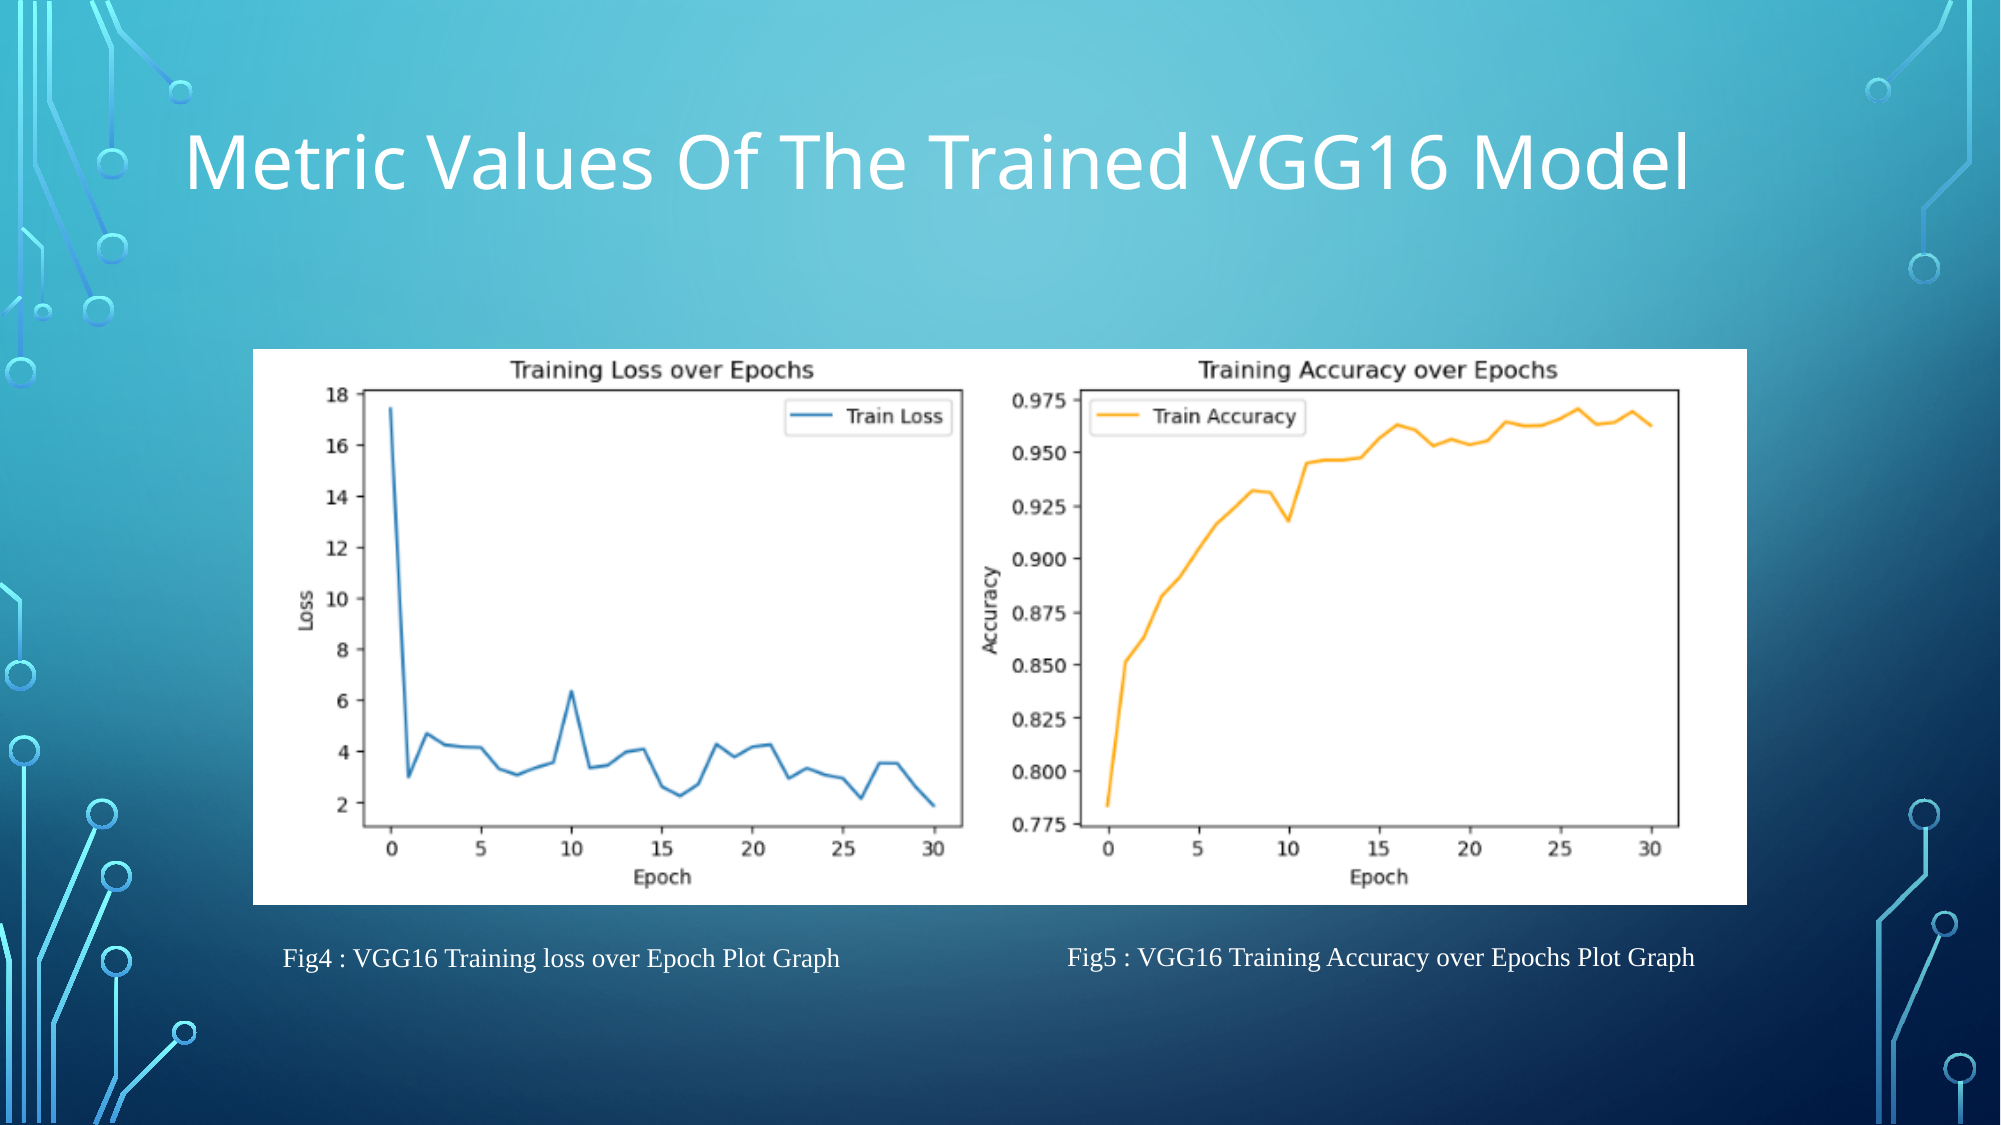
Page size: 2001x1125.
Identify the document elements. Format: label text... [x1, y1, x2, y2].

text_box Fig4 : VGG16 Training loss over Epoch Plot Graph [267, 932, 979, 980]
text_box Fig5 : VGG16 Training Accuracy over Epochs Plot Graph [1052, 931, 1780, 980]
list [253, 349, 1747, 906]
title Metric Values Of The Trained VGG16 Model [168, 43, 1794, 287]
